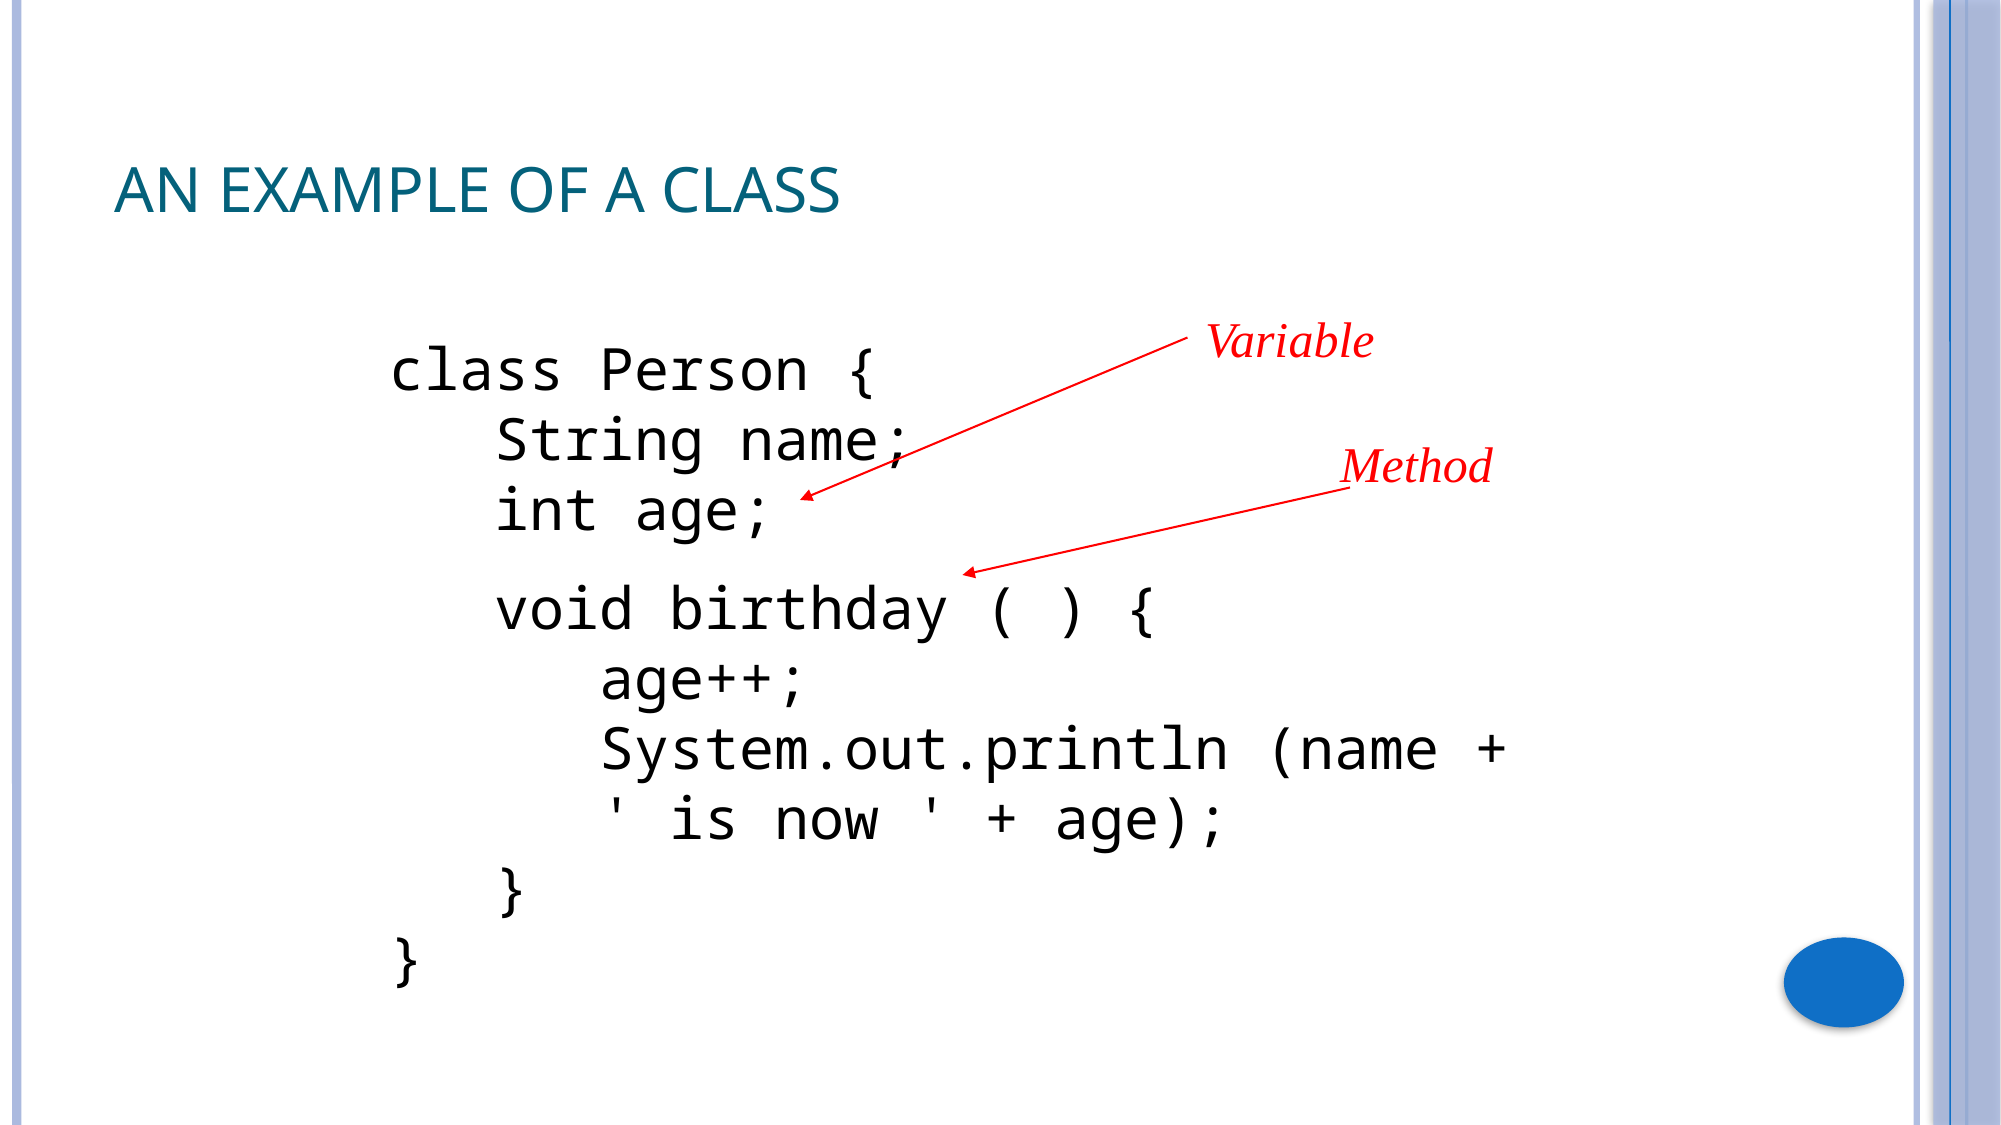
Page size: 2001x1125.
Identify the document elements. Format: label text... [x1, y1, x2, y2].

text_box [962, 487, 1351, 579]
text_box class Person { String name; int age; void birthday ( ) { age++; System.out.println (name + ' is now ' + age); } } [375, 324, 1750, 999]
title An example of a class [99, 45, 1734, 233]
text_box [799, 337, 1188, 501]
text_box Variable [1190, 300, 1390, 375]
text_box Method [1325, 424, 1508, 500]
